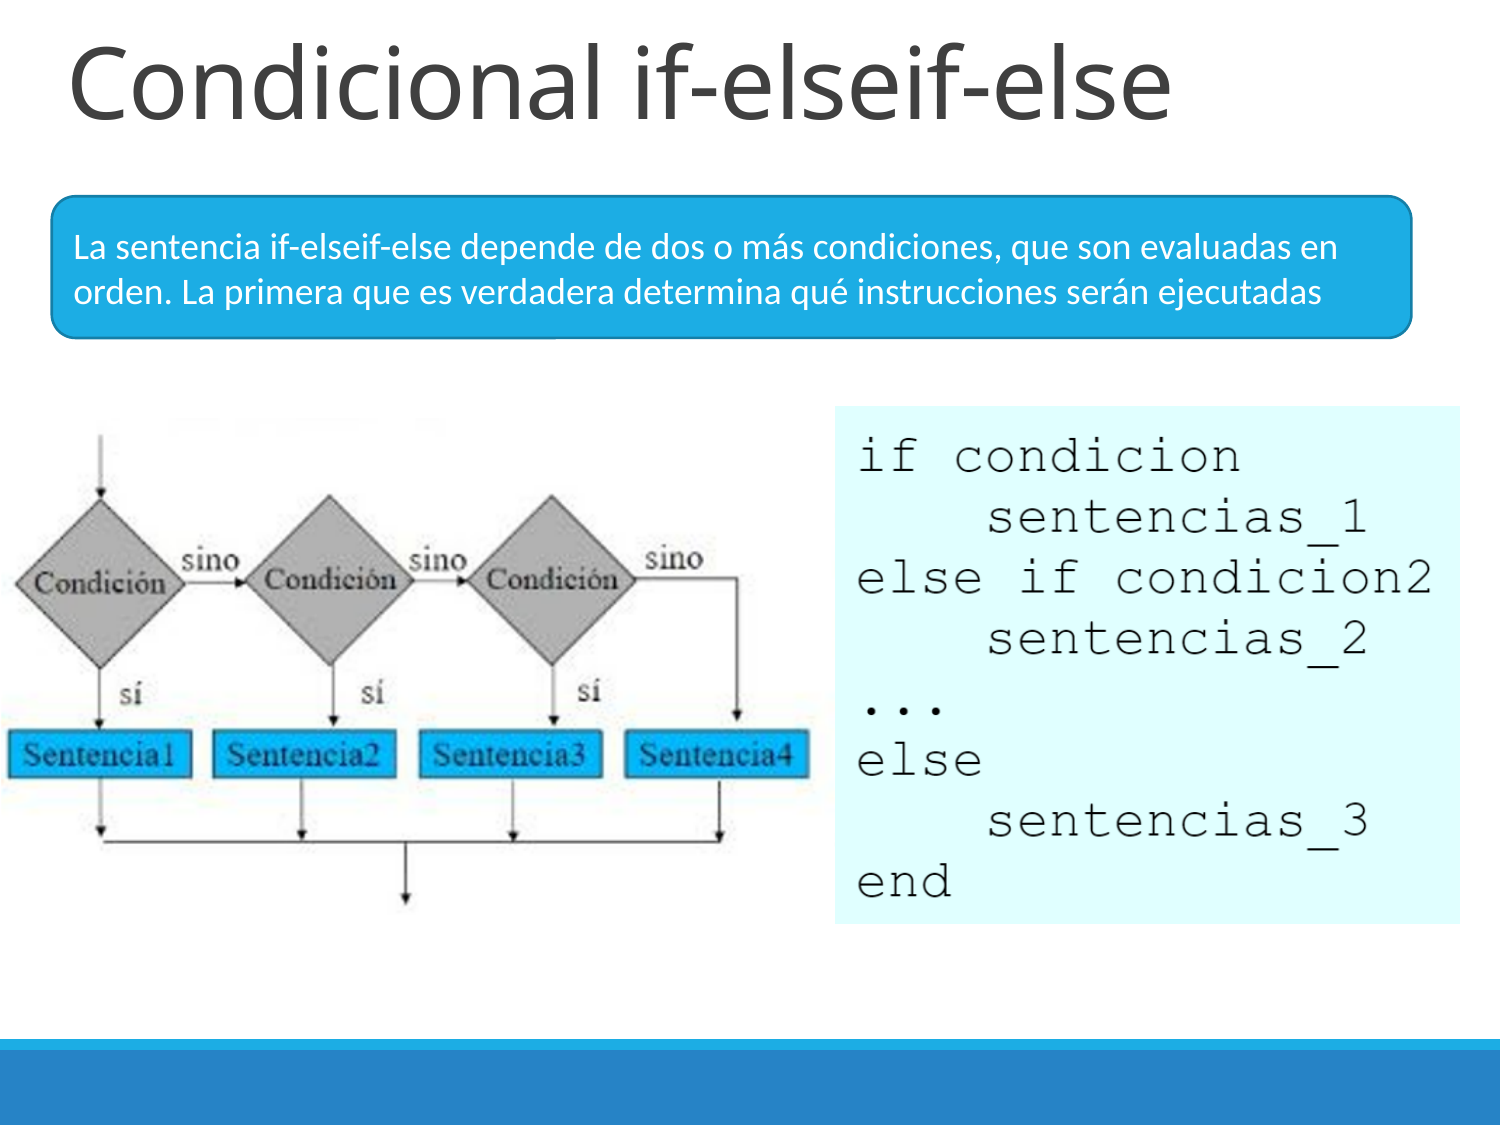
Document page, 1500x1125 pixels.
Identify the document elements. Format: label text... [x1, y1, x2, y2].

text_box La sentencia if-elseif-else depende de dos o más condiciones, que son evaluadas en orden. La primera que es verdadera determina qué instrucciones serán ejecutadas [50, 194, 1413, 340]
picture [0, 406, 1460, 925]
title Condicional if-elseif-else [51, 0, 1290, 148]
